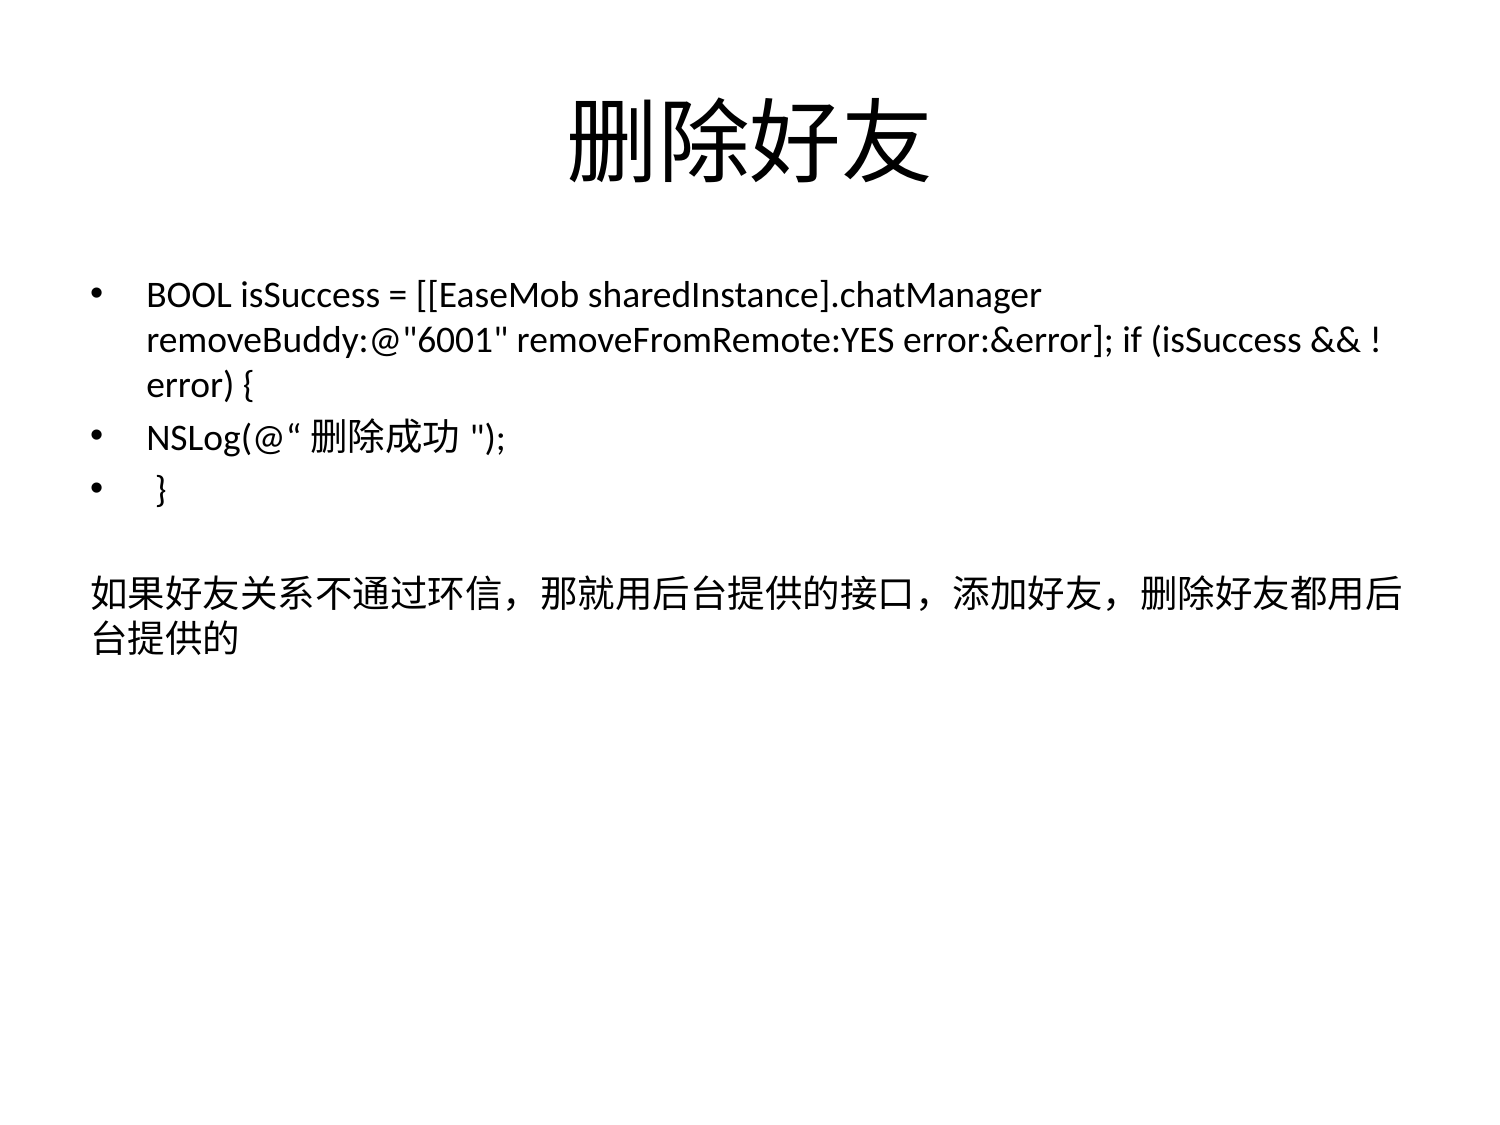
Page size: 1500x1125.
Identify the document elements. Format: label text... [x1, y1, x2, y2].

title 删除好友 [75, 45, 1425, 233]
list BOOL isSuccess = [[EaseMob sharedInstance].chatManager removeBuddy:@"6001" removeFromRemote:YES error:&error]; if (isSuccess && !error) { NSLog(@“删除成功"); } 如果好友关系不通过环信，那就用后台提供的接口，添加好友，删除好友都用后台提供的 [75, 262, 1425, 1005]
